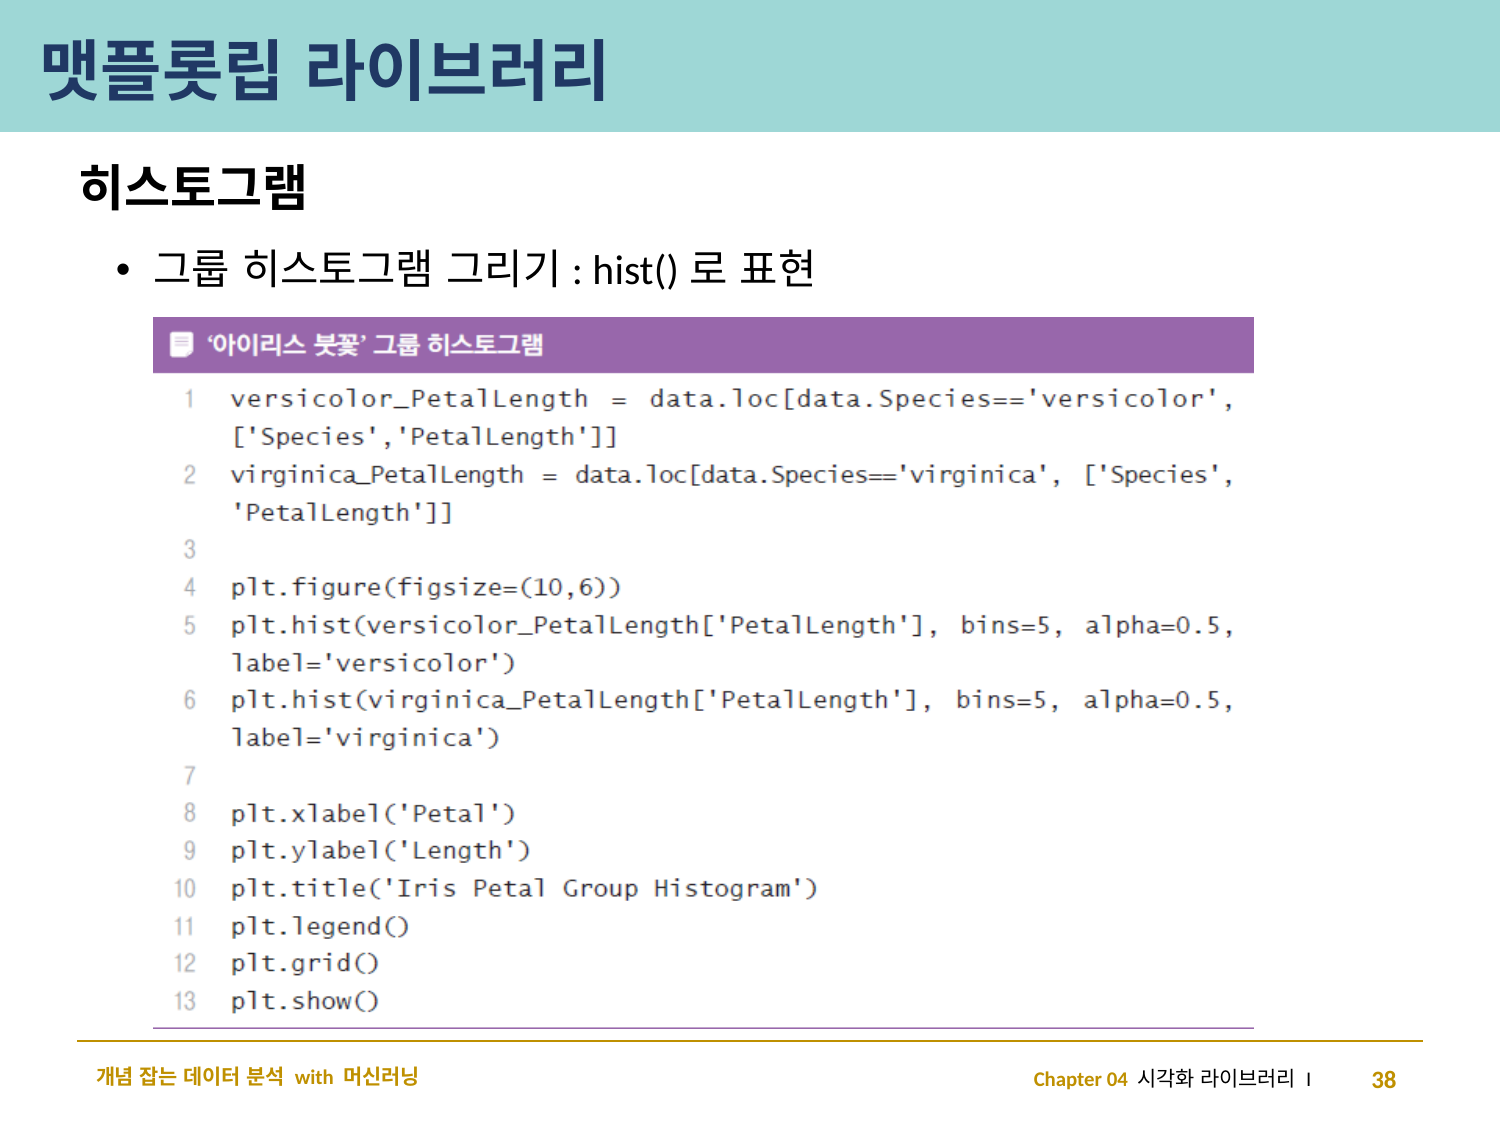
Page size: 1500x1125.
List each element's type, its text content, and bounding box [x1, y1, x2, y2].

list 그룹 히스토그램 그리기: hist()로 표현 [100, 241, 1390, 937]
picture [153, 317, 1254, 1029]
title 맷플롯립 라이브러리 [24, 30, 1319, 119]
list 히스토그램 [64, 155, 1369, 232]
